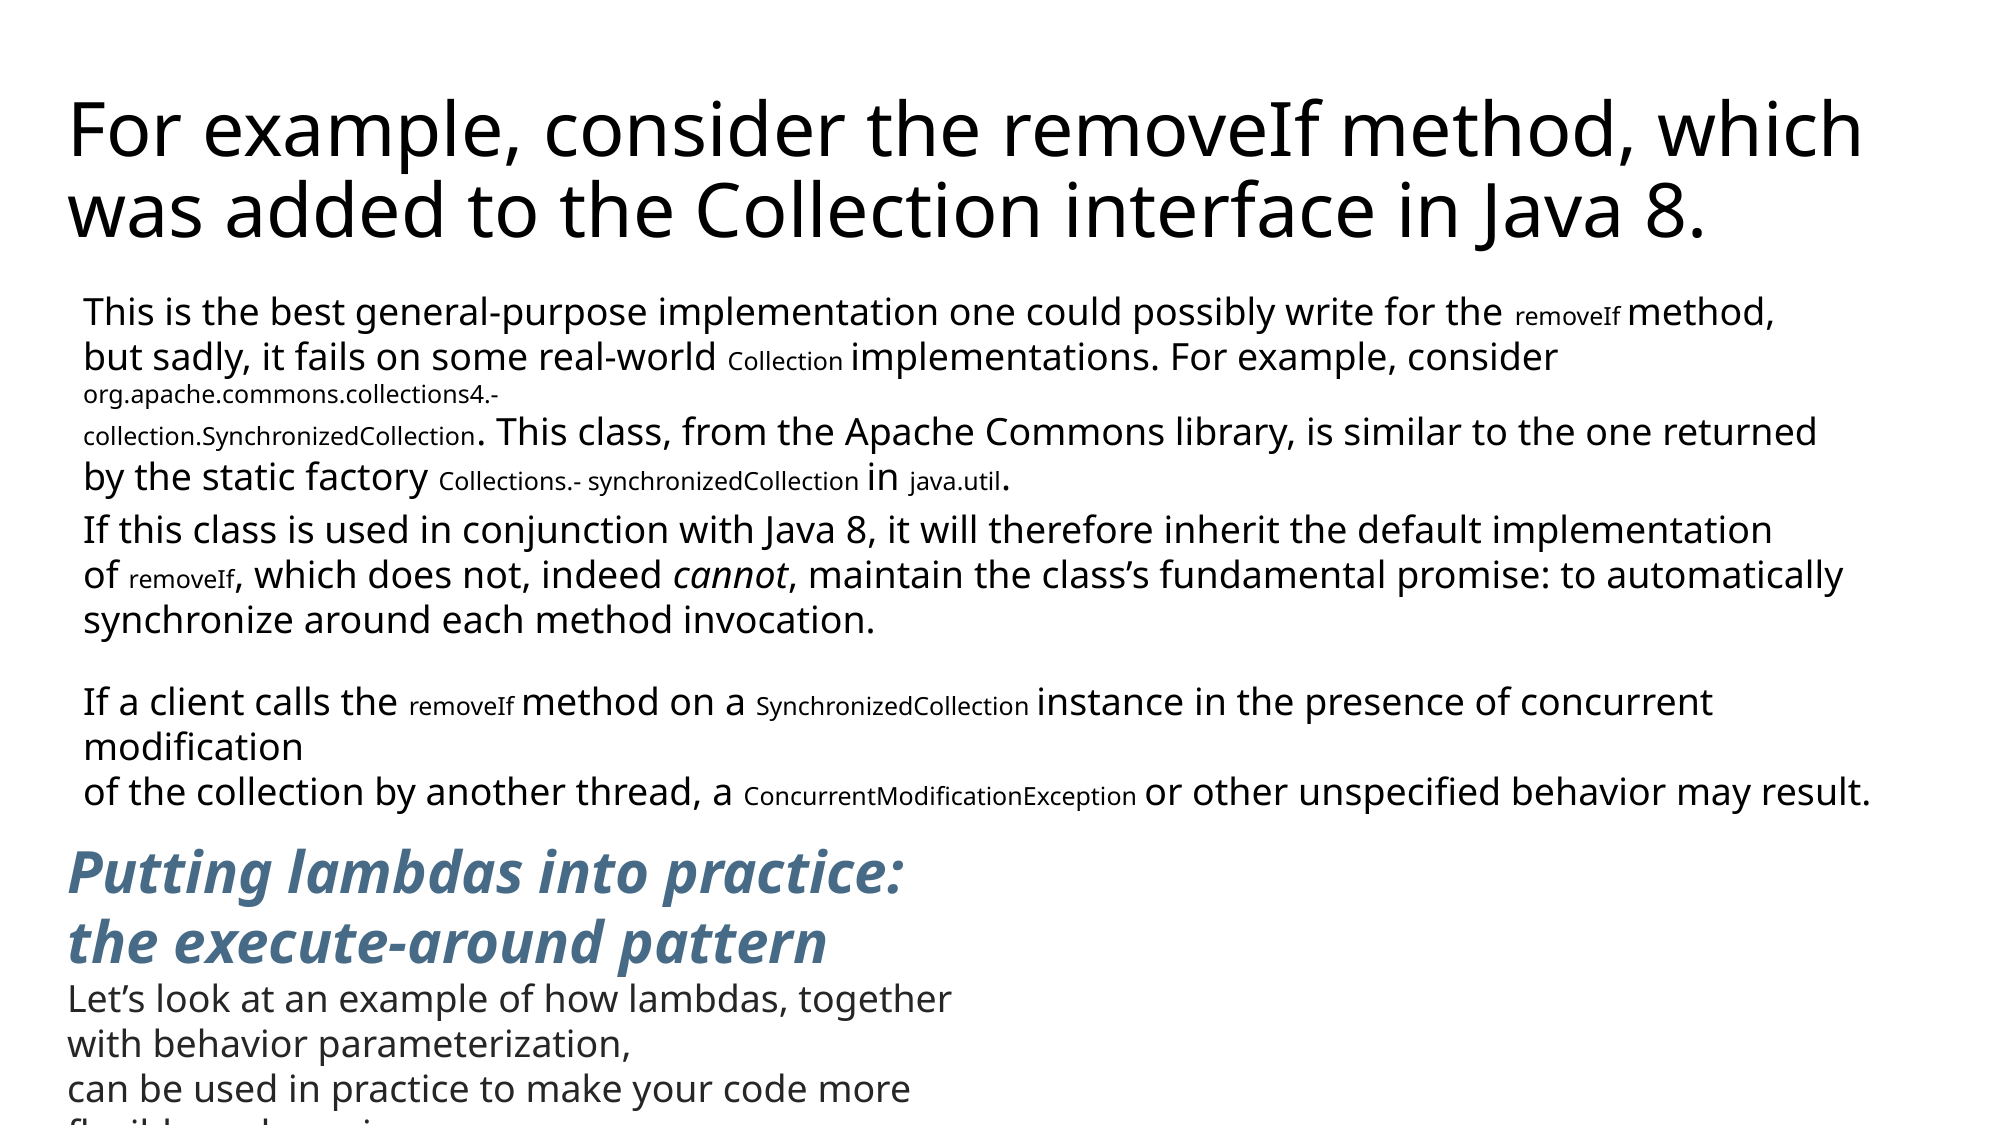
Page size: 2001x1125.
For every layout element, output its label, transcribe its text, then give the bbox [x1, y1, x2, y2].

title For example, consider the removeIf method, which was added to the Collection interface in Java 8. [52, 63, 1915, 281]
text_box This is the best general-purpose implementation one could possibly write for the removeIf method, but sadly, it fails on some real-world Collection implementations. For example, consider org.apache.commons.collections4.- collection.SynchronizedCollection. This class, from the Apache Commons library, is similar to the one returned by the static factory Collections.- synchronizedCollection in java.util. [68, 281, 1839, 498]
text_box Putting lambdas into practice: the execute-around pattern Let’s look at an example of how lambdas, together with behavior parameterization, can be used in practice to make your code more flexible and concise. [52, 827, 1053, 1125]
text_box If this class is used in conjunction with Java 8, it will therefore inherit the default implementation of removeIf, which does not, indeed cannot, maintain the class’s fundamental promise: to automatically synchronize around each method invocation. [68, 498, 1950, 649]
text_box If a client calls the removeIf method on a SynchronizedCollection instance in the presence of concurrent modification of the collection by another thread, a ConcurrentModificationException or other unspecified behavior may result. [68, 670, 1950, 821]
